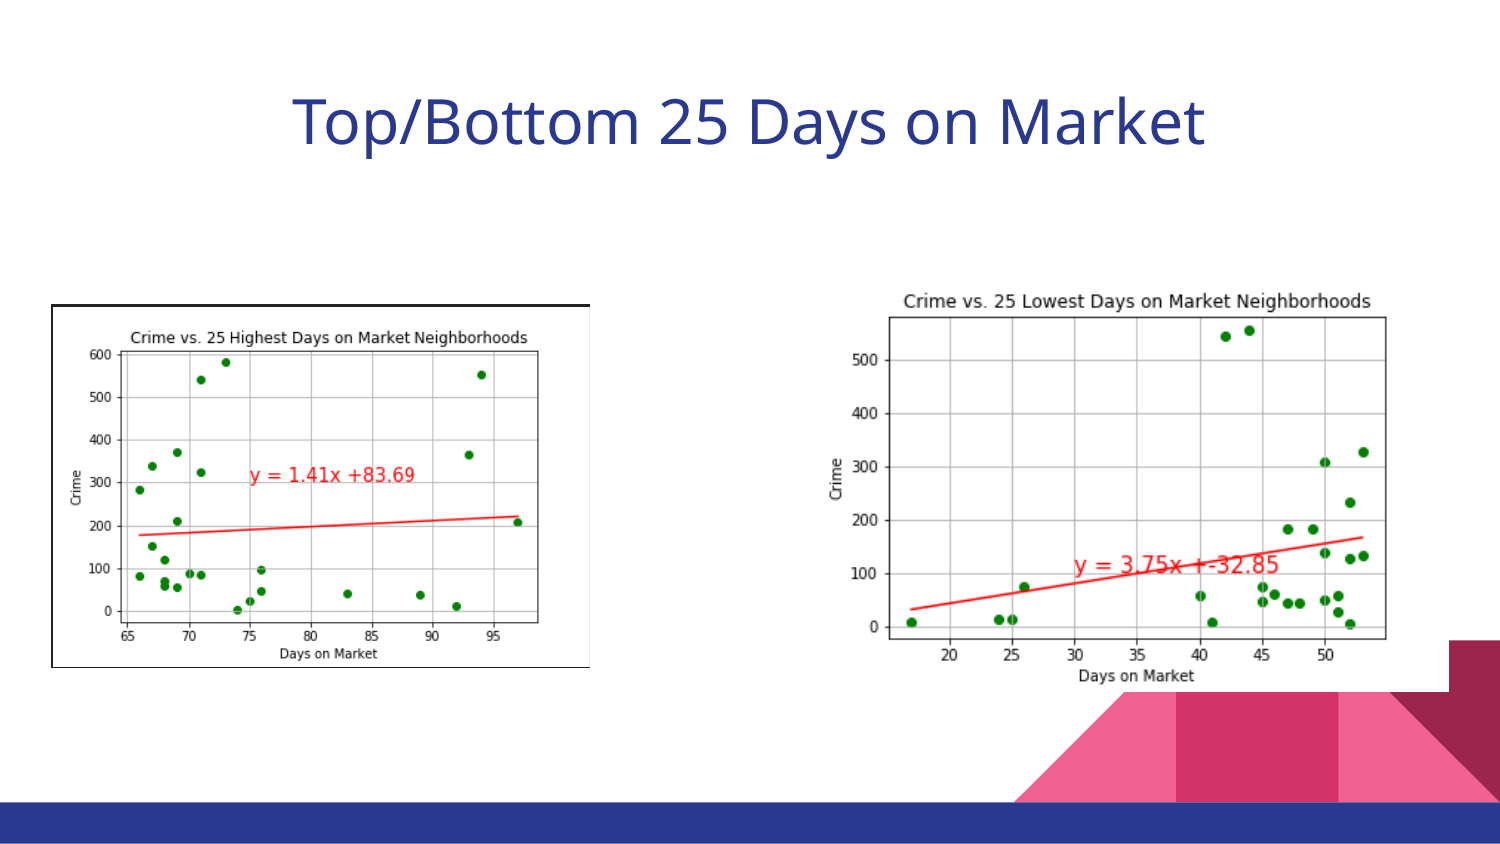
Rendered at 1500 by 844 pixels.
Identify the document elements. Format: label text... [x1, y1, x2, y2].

picture [809, 265, 1450, 692]
title Top/Bottom 25 Days on Market [51, 67, 1449, 167]
picture [50, 304, 591, 668]
